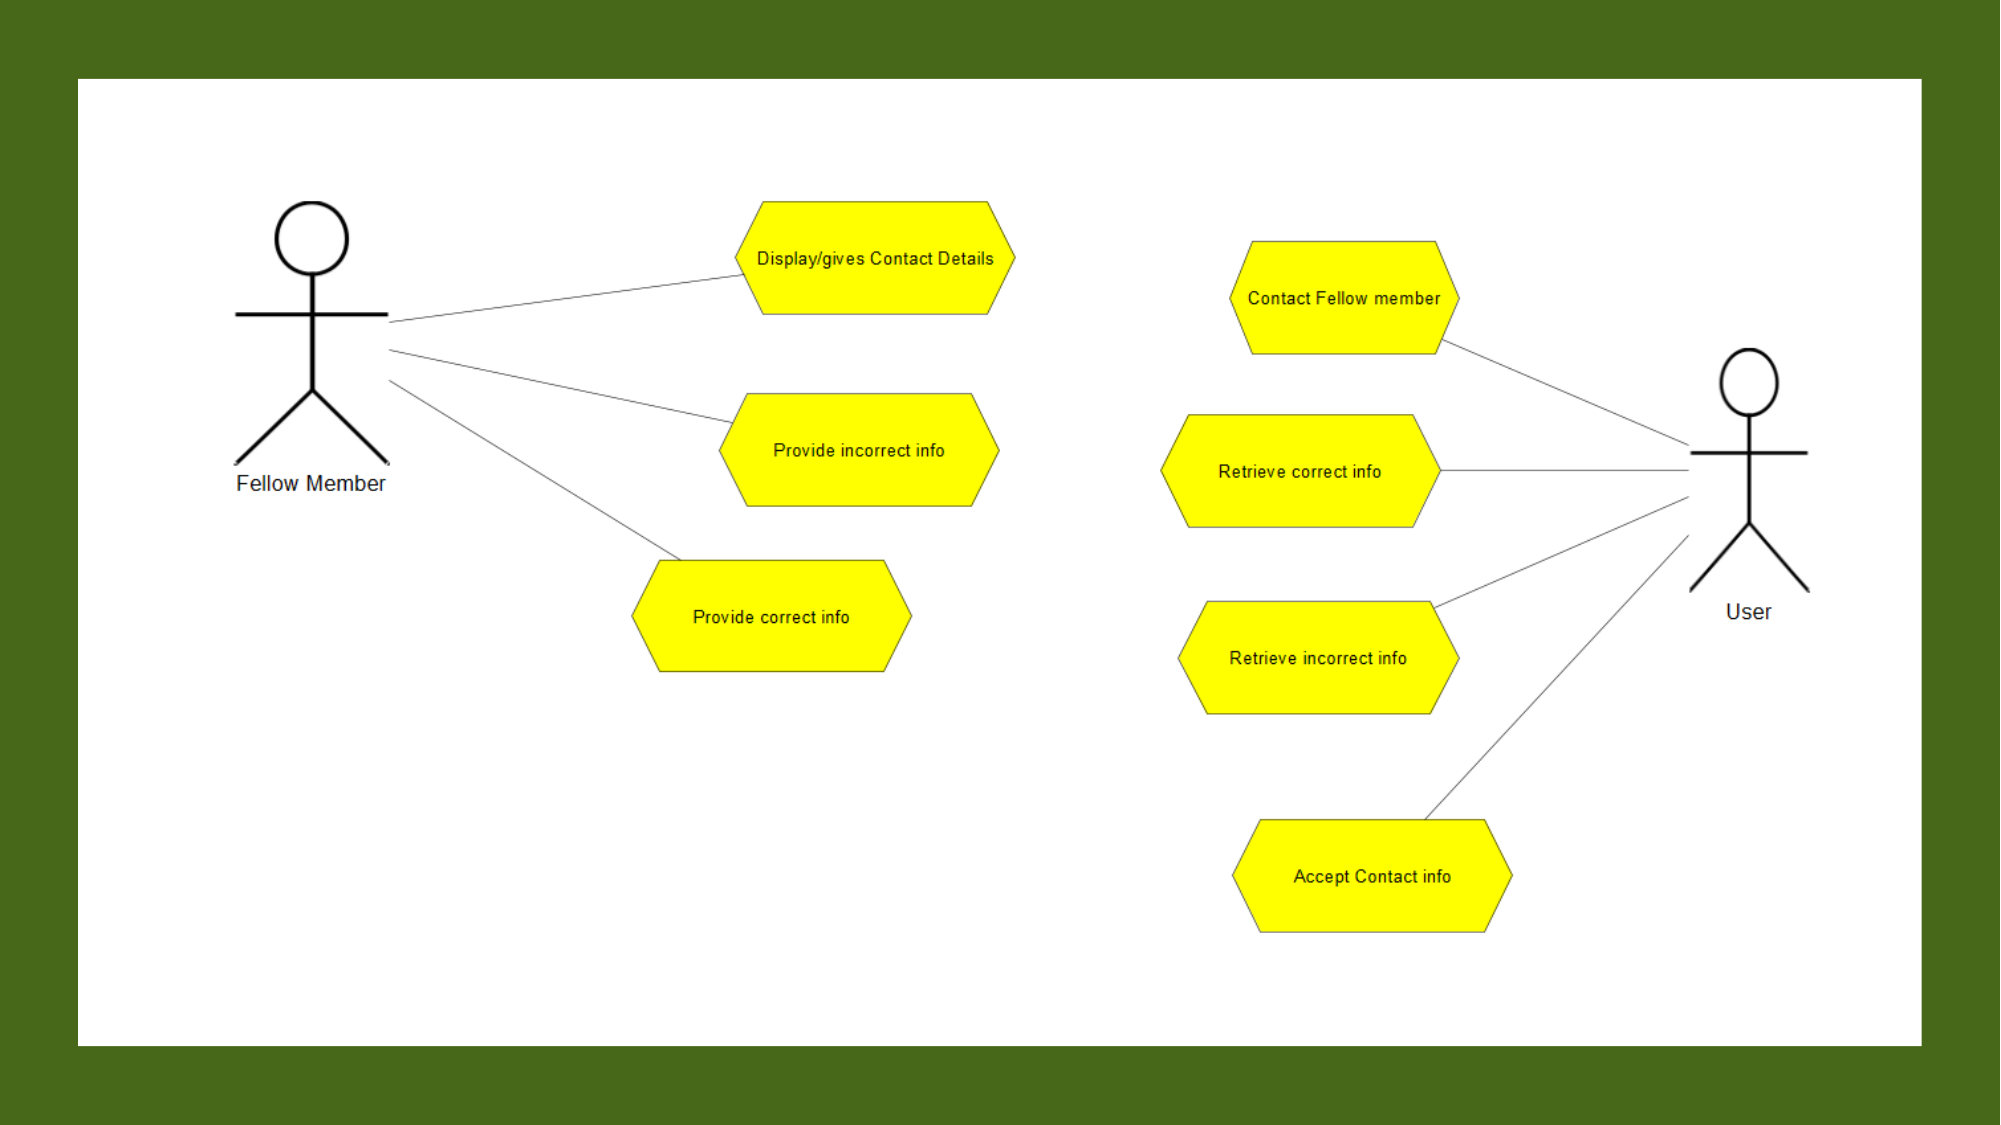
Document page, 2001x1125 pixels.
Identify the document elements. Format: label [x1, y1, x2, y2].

list [104, 150, 1895, 975]
text_box [76, 77, 1924, 1048]
text_box [0, 0, 2000, 1125]
